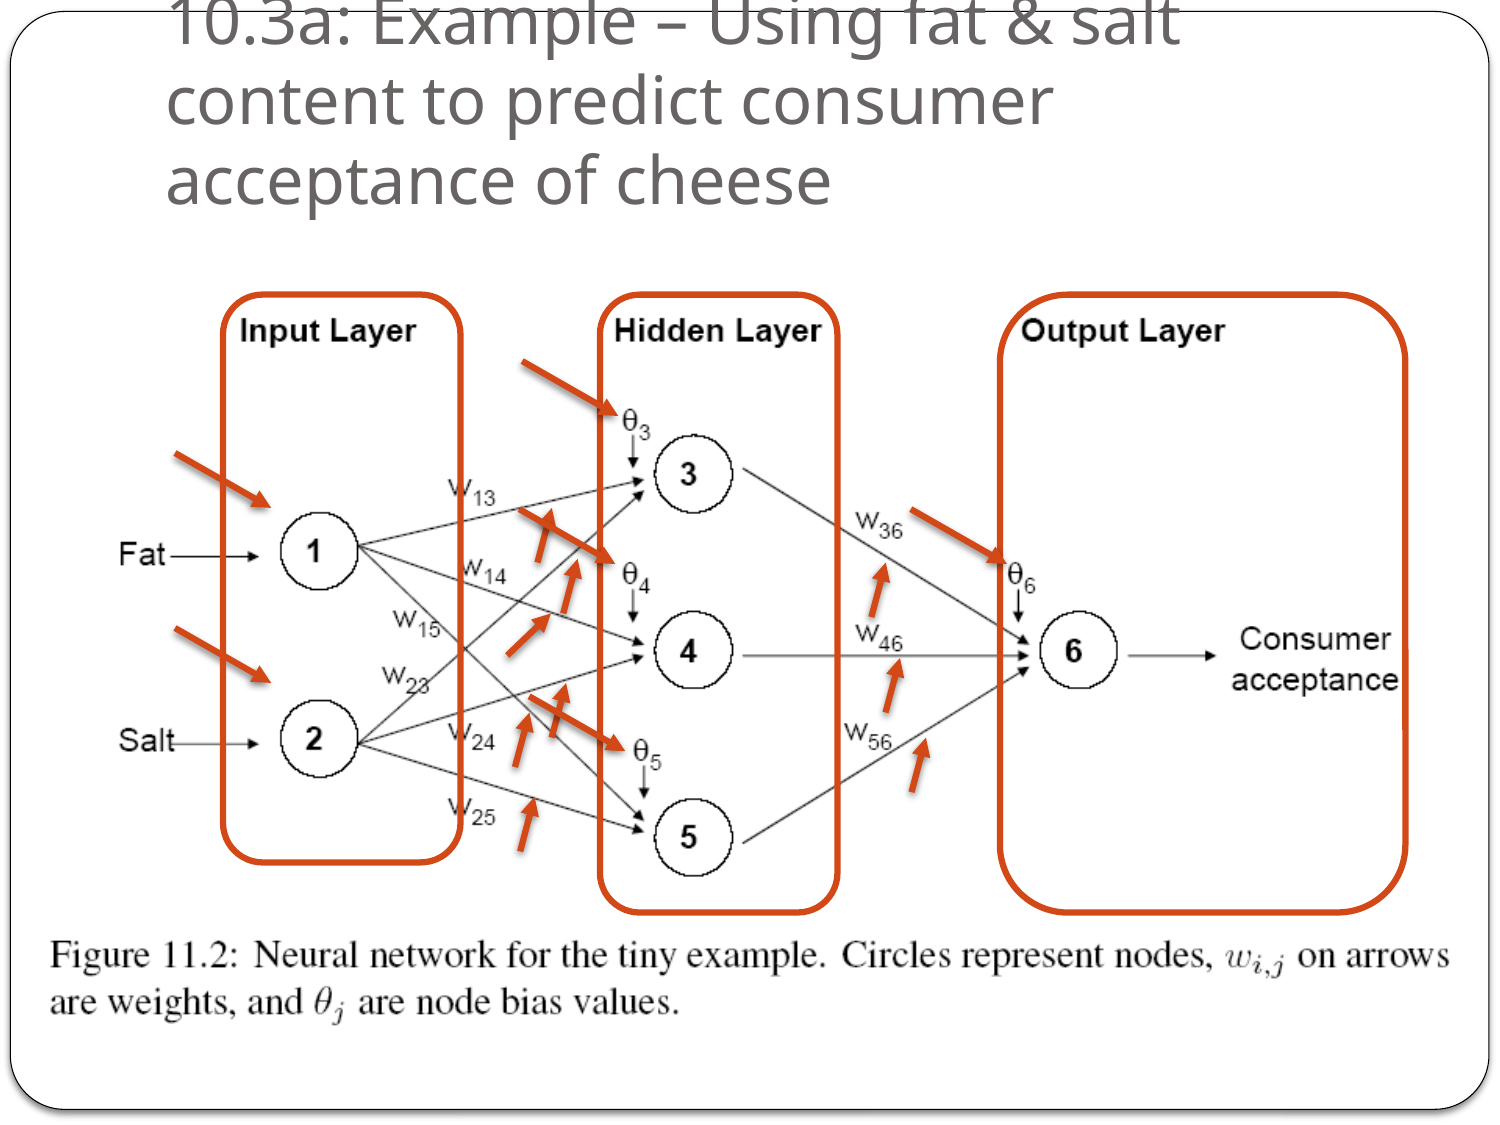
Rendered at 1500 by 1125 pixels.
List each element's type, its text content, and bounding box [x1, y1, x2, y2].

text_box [910, 508, 1008, 565]
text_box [911, 737, 927, 793]
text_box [551, 682, 567, 694]
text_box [885, 657, 901, 713]
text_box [871, 562, 886, 618]
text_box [528, 696, 626, 752]
picture [31, 273, 1469, 1038]
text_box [174, 452, 272, 509]
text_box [514, 712, 530, 768]
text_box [521, 360, 619, 417]
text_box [562, 574, 578, 614]
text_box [518, 508, 616, 565]
title 10.3a: Example – Using fat & salt content to predict consumer acceptance of cheese [150, 45, 1425, 233]
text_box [519, 796, 535, 852]
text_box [507, 613, 552, 656]
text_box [174, 627, 272, 684]
